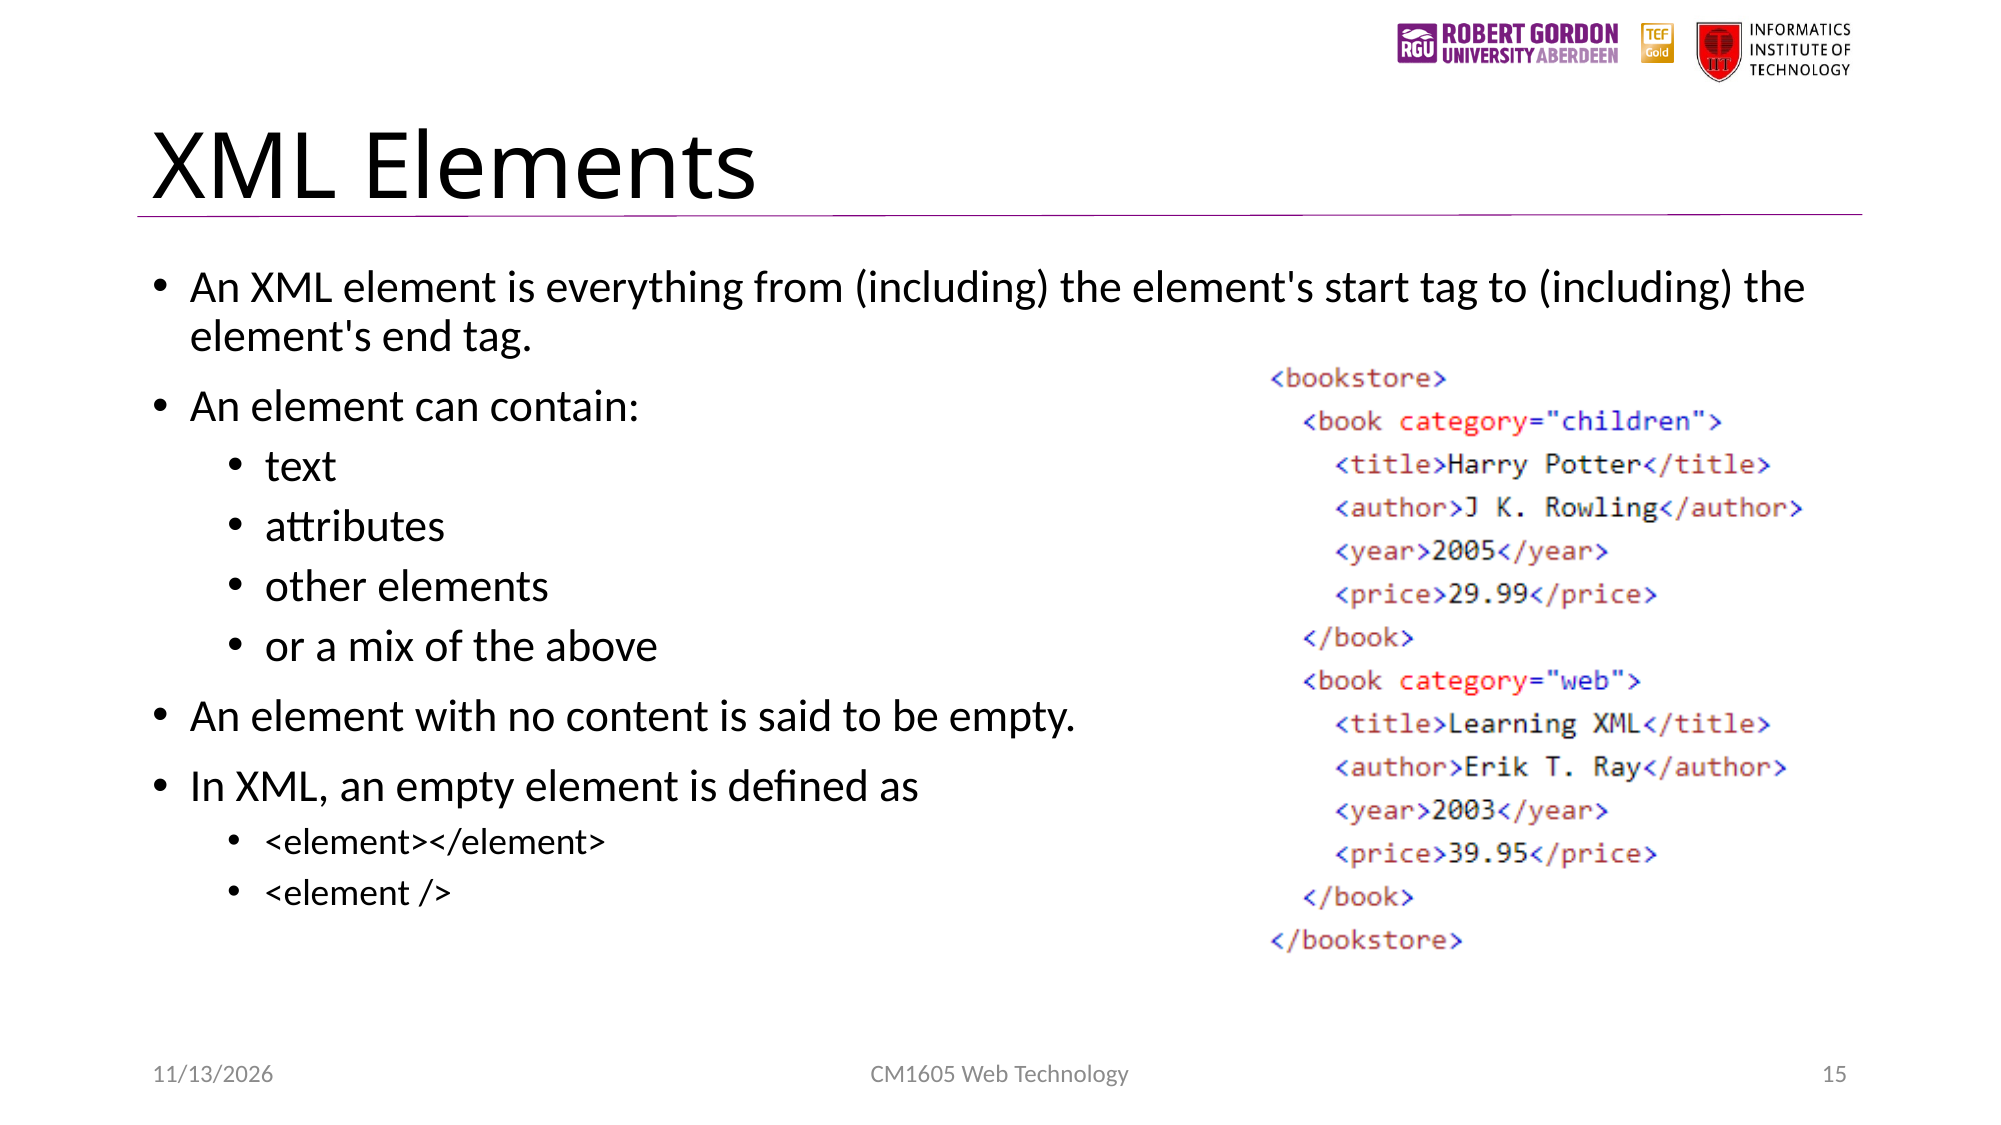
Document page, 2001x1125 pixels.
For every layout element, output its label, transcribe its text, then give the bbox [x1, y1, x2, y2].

title XML Elements [137, 59, 1863, 255]
picture [1250, 350, 1900, 969]
slide_number 15 [1412, 1042, 1863, 1103]
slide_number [137, 1042, 588, 1103]
list An XML element is everything from (including) the element's start tag to (including) the element's end tag. An element can contain: text attributes other elements or a mix of the above An element with no content is said to be empty. In XML, an empty element is defined as <element></element> <element /> [137, 255, 1863, 969]
footer CM1605 Web Technology [662, 1042, 1338, 1103]
picture [1388, 5, 1863, 59]
